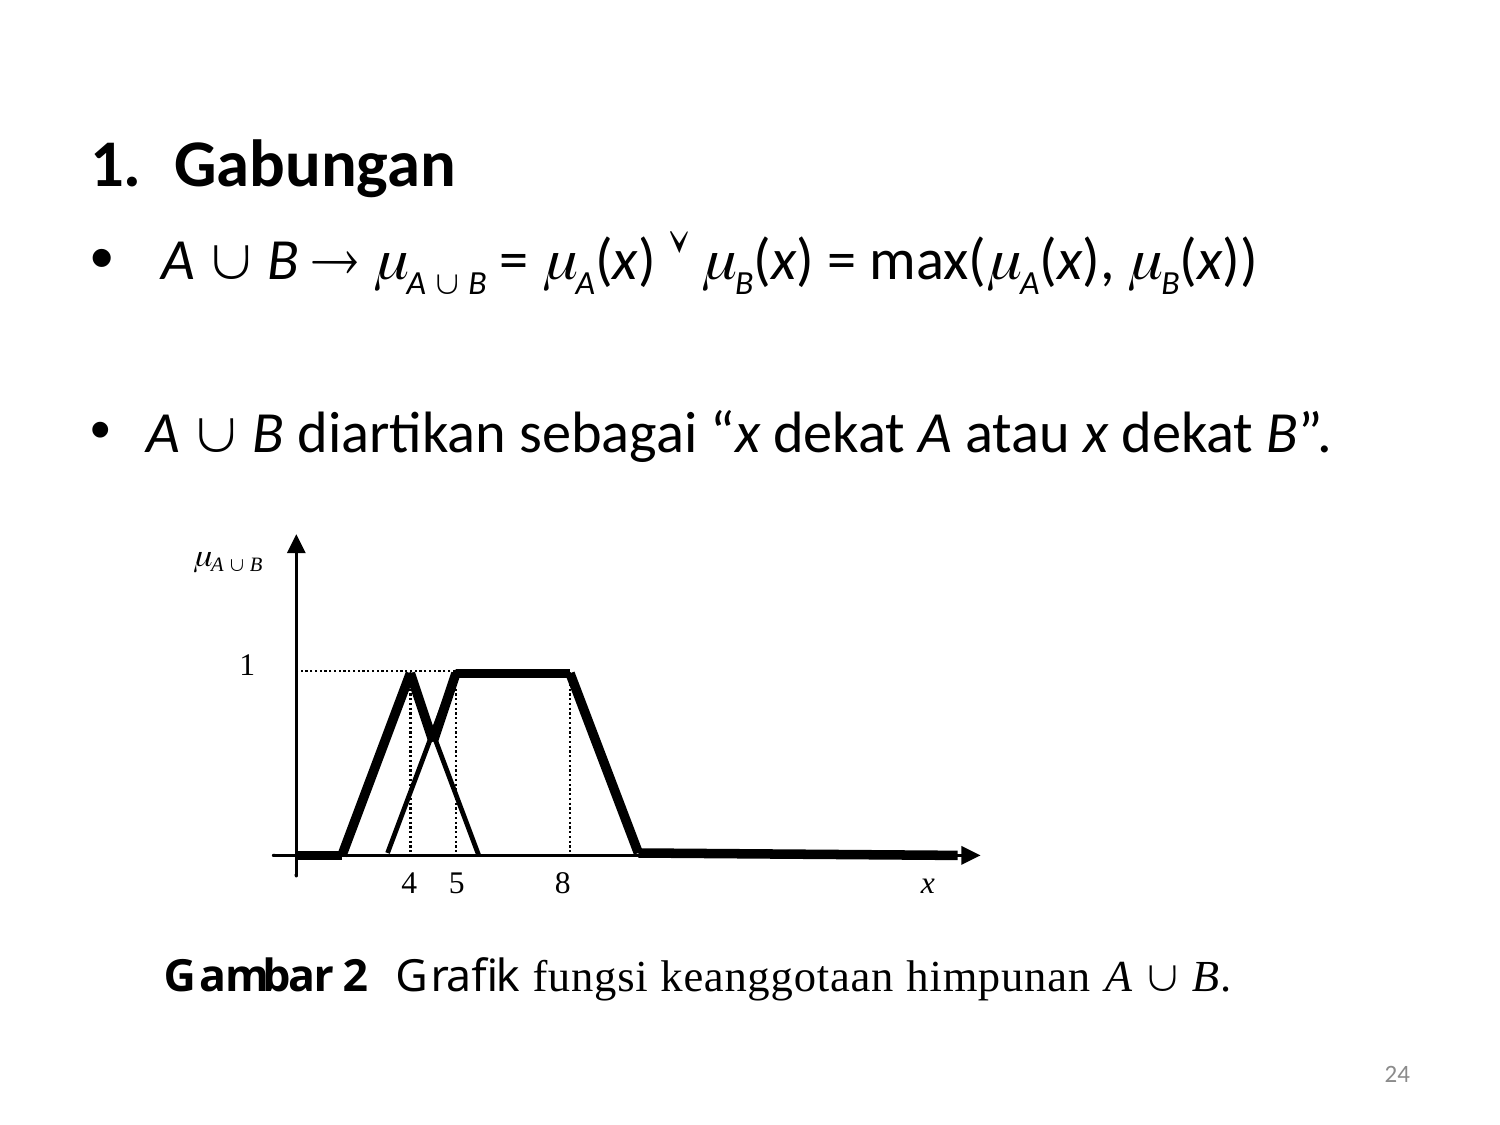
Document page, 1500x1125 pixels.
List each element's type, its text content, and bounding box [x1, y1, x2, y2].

slide_number 24 [1074, 1042, 1425, 1103]
list Gabungan A  B  A  B = A(x)  B(x) = max(A(x), B(x)) A  B diartikan sebagai “x dekat A atau x dekat B”. [75, 112, 1425, 1005]
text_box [125, 498, 1274, 1019]
